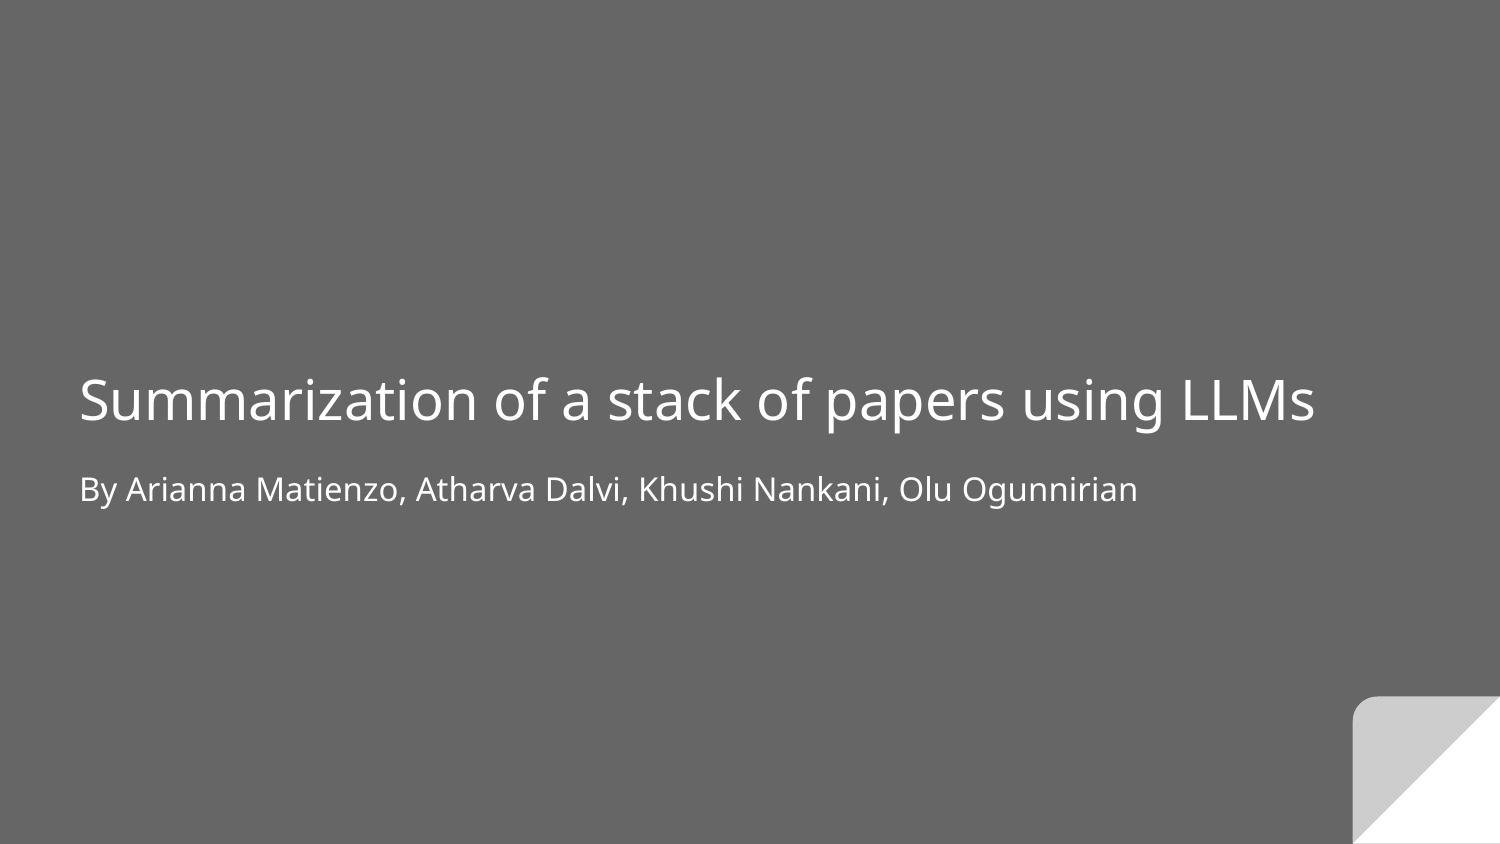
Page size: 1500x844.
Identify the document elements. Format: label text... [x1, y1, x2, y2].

title Summarization of a stack of papers using LLMs [64, 298, 1413, 452]
subtitle By Arianna Matienzo, Atharva Dalvi, Khushi Nankani, Olu Ogunnirian [64, 457, 1413, 529]
